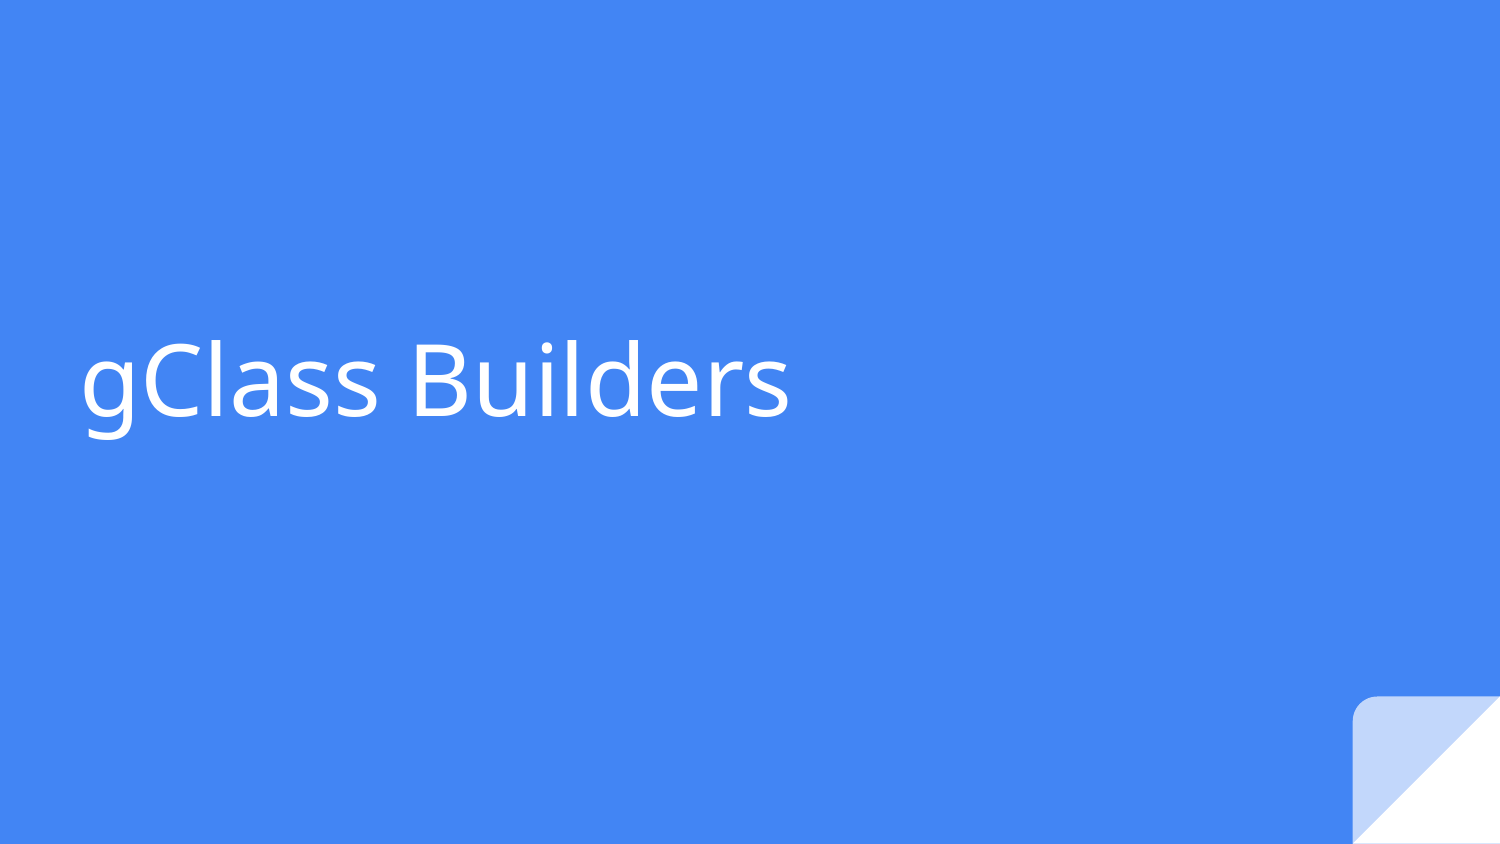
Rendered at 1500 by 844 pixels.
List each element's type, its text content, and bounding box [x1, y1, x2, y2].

title gClass Builders [64, 298, 1413, 452]
